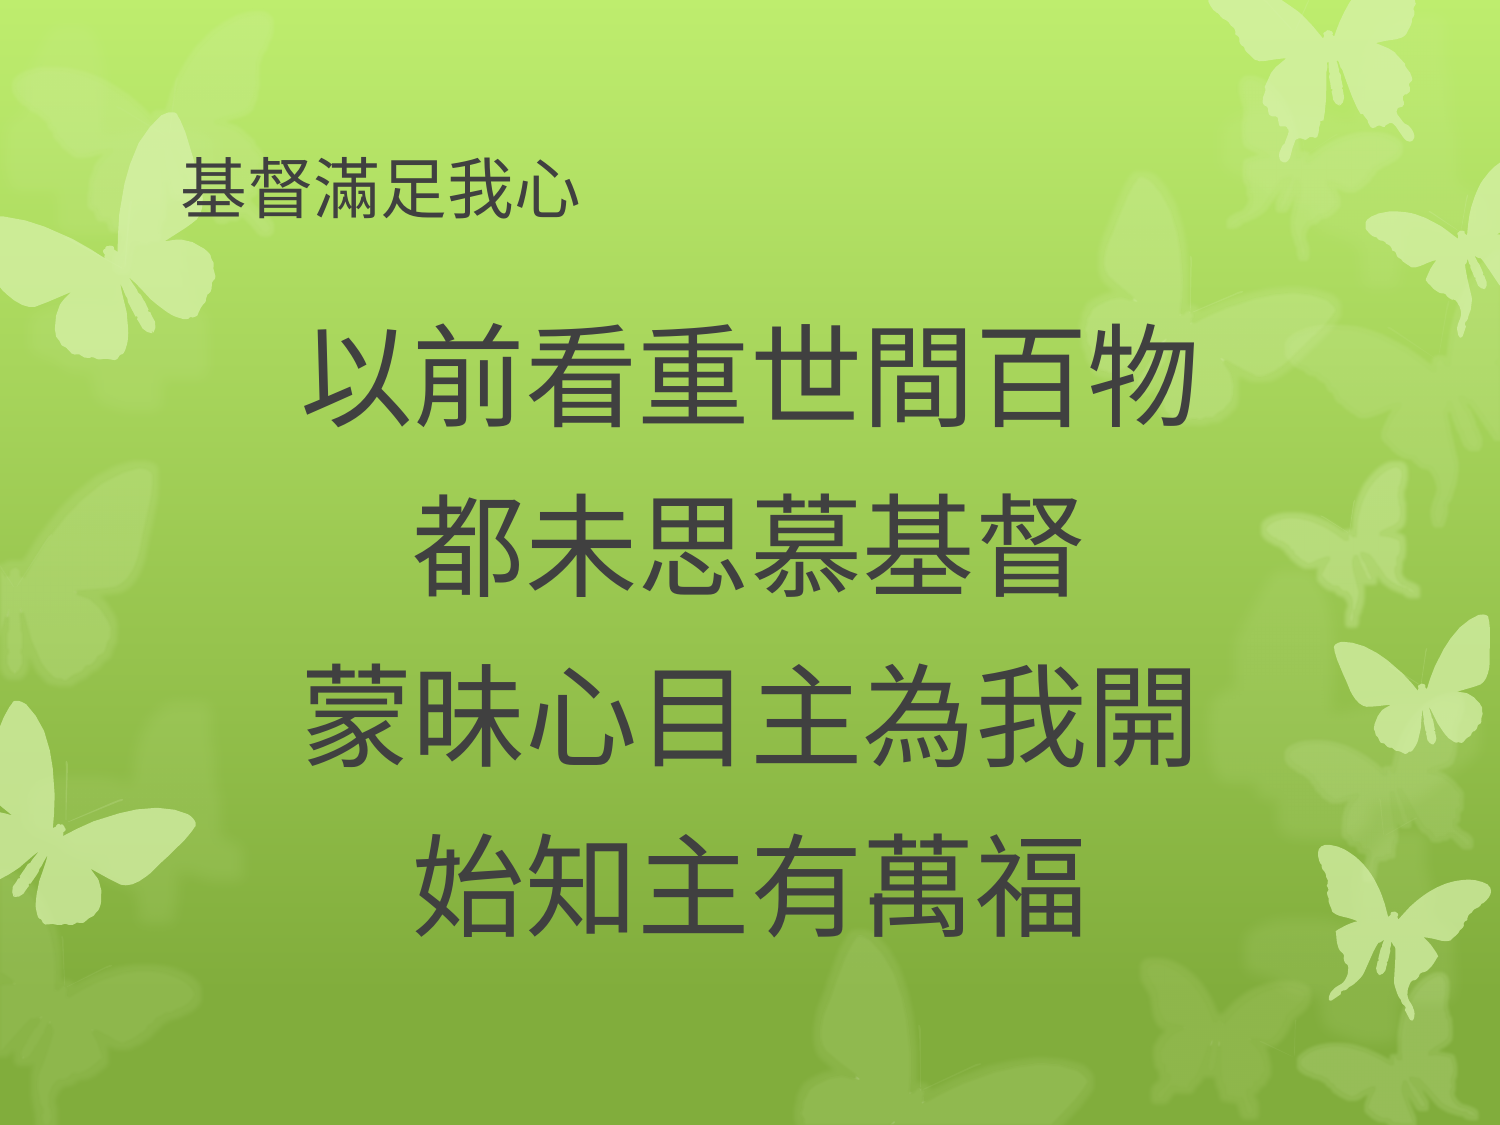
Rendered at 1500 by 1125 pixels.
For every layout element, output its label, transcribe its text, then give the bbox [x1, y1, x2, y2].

list 以前看重世間百物 都未思慕基督 蒙昧心目主為我開 始知主有萬福 [165, 296, 1335, 962]
title 基督滿足我心 [165, 110, 1335, 263]
